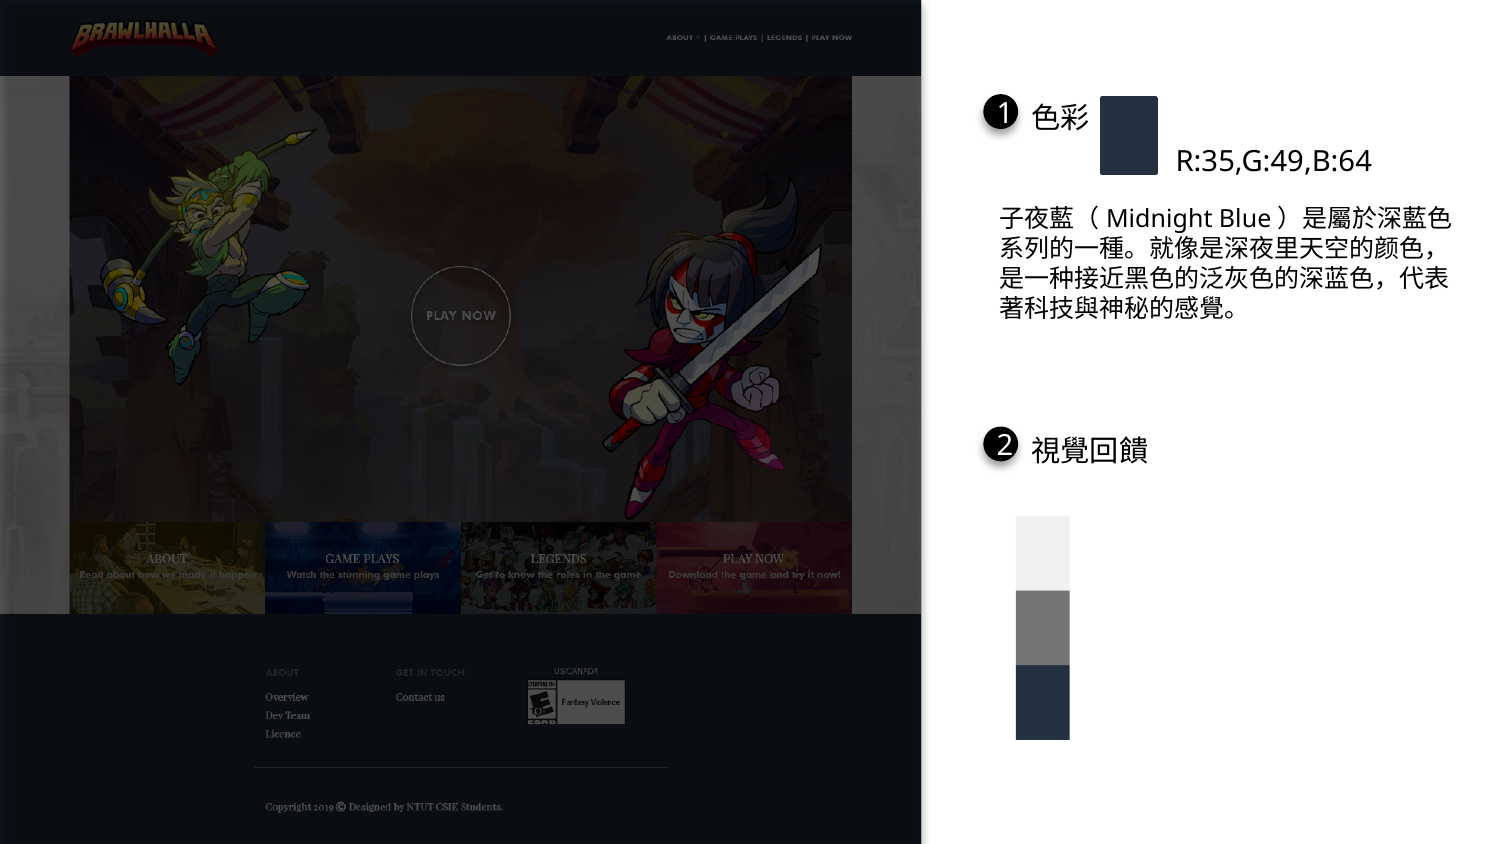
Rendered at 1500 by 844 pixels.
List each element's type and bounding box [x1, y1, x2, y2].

text_box [985, 91, 1482, 741]
picture [0, 0, 921, 844]
